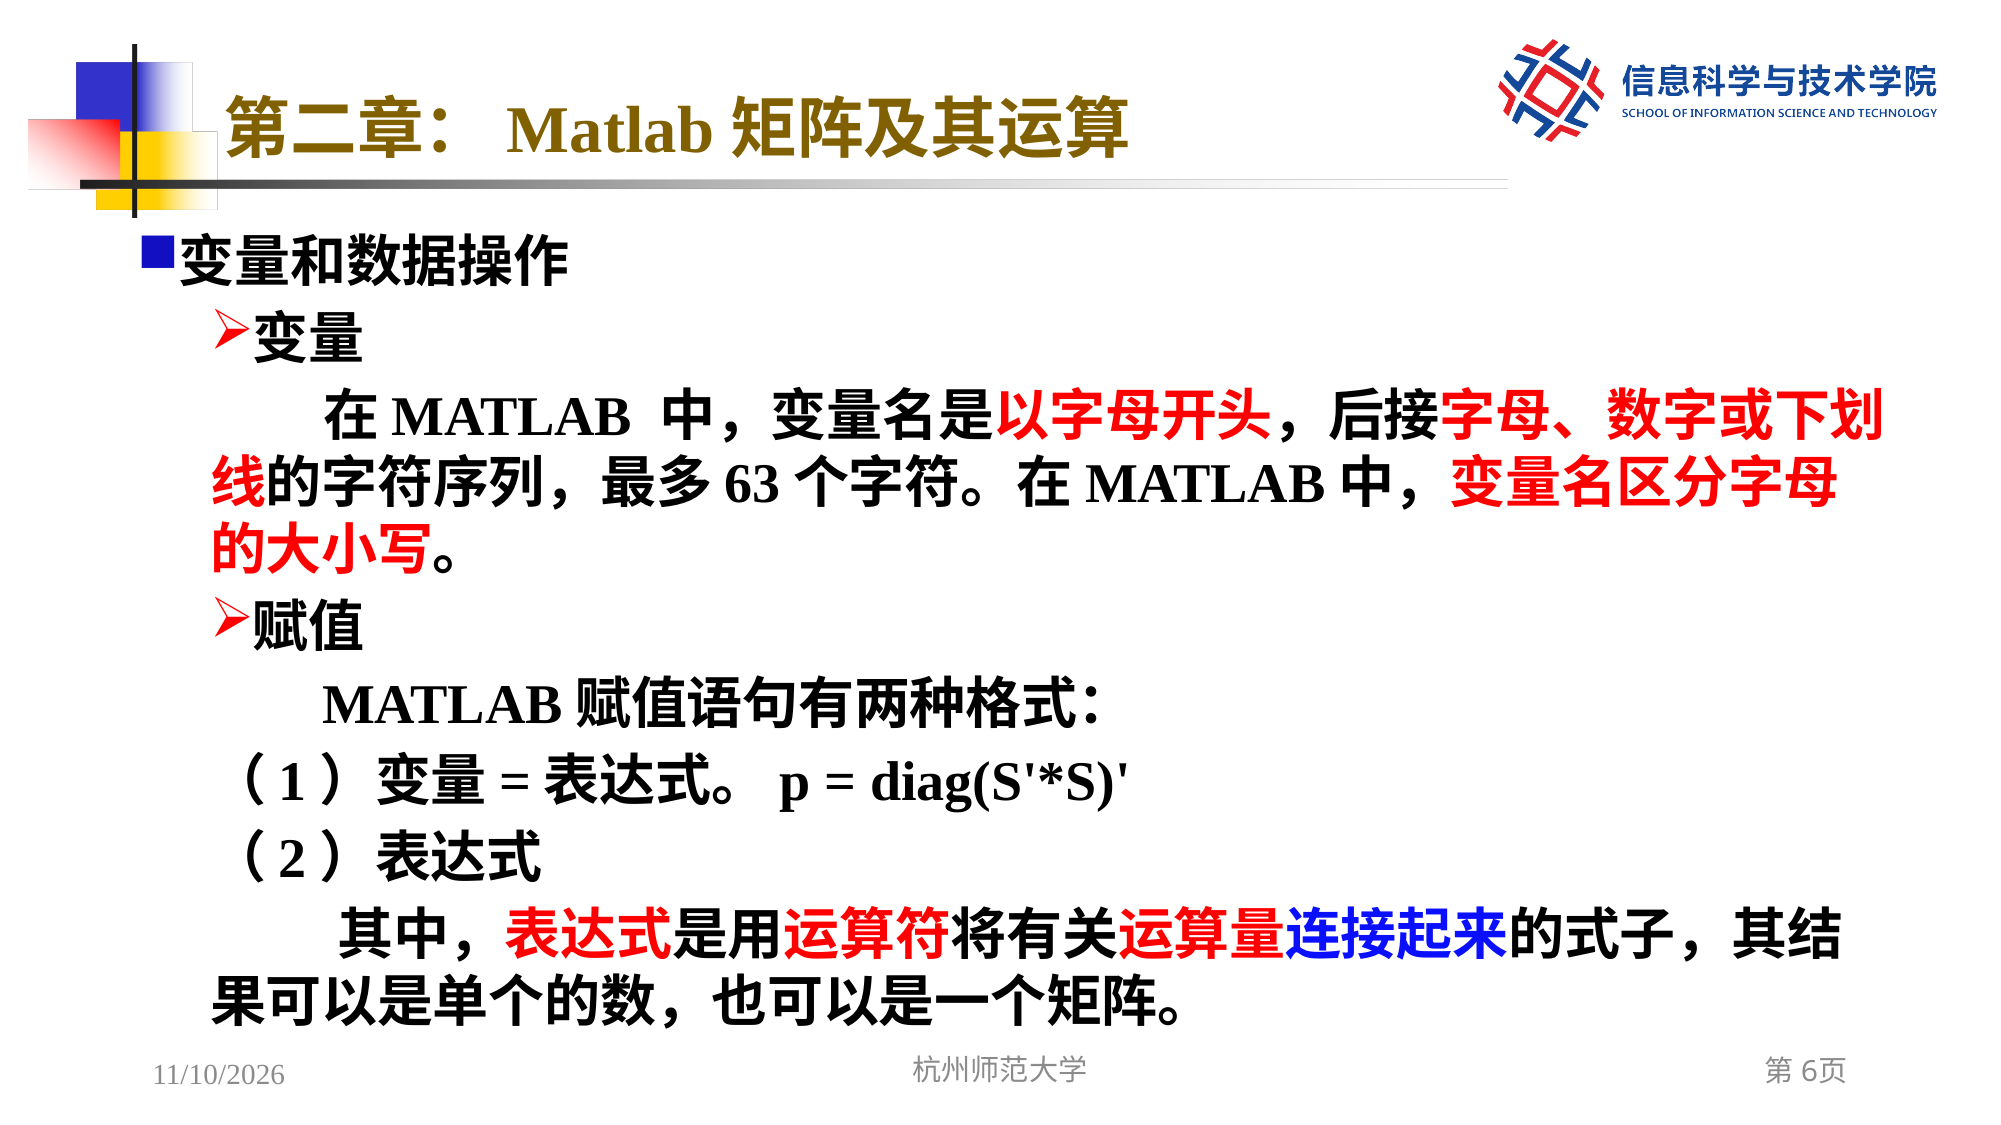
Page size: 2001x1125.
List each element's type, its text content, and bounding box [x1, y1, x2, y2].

footer 杭州师范大学 [662, 1042, 1338, 1103]
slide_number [137, 1042, 588, 1103]
list 变量和数据操作 变量 在MATLAB 中，变量名是以字母开头，后接字母、数字或下划线的字符序列，最多63个字符。在MATLAB中，变量名区分字母的大小写。 赋值 MATLAB赋值语句有两种格式： （1）变量=表达式。p = diag(S'*S)' （2）表达式 其中，表达式是用运算符将有关运算量连接起来的式子，其结果可以是单个的数，也可以是一个矩阵。 [87, 218, 1908, 1043]
picture [28, 39, 1937, 218]
title 第二章：Matlab矩阵及其运算 [208, 87, 1490, 176]
slide_number 第6页 [1412, 1042, 1863, 1103]
